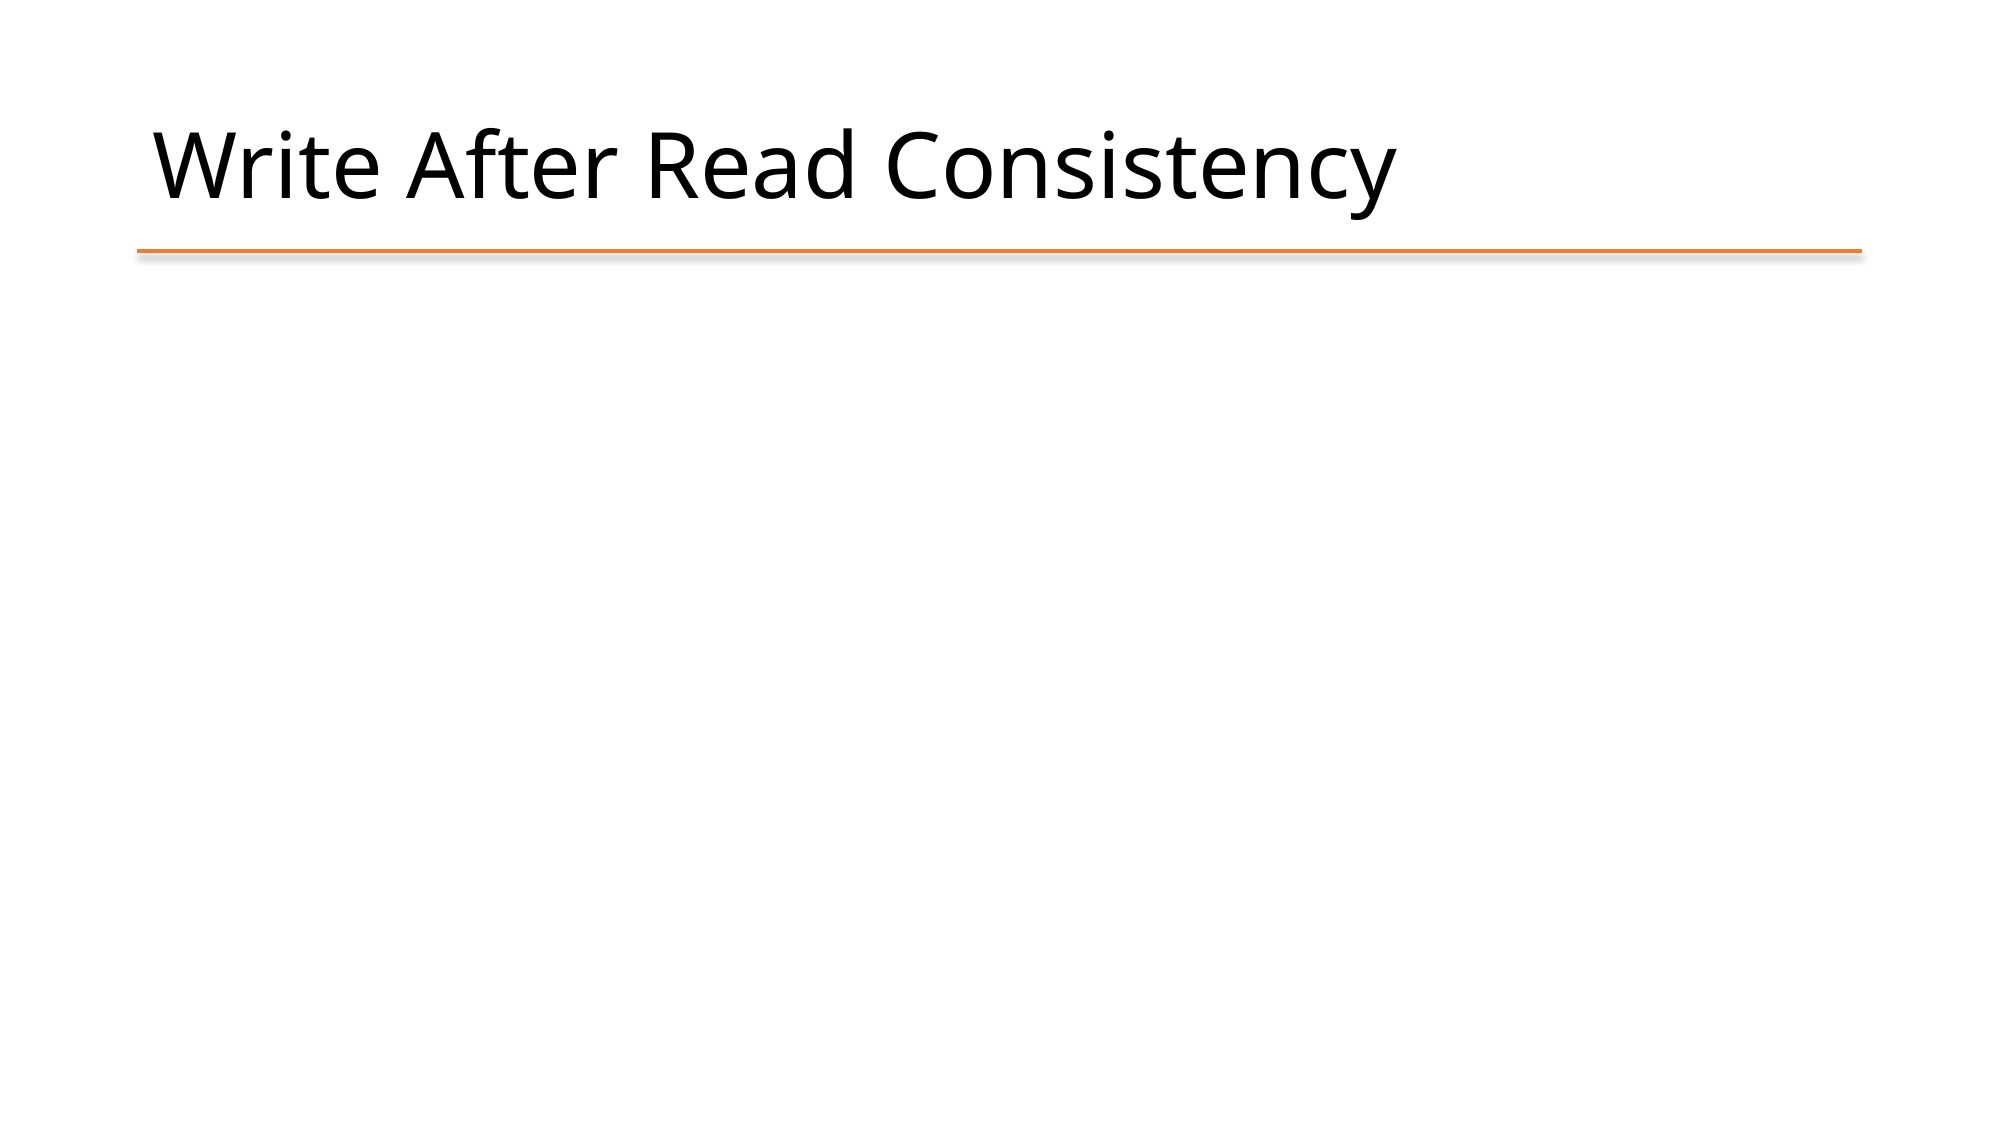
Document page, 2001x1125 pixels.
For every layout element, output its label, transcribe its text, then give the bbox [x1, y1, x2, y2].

title Write After Read Consistency [137, 59, 1863, 278]
